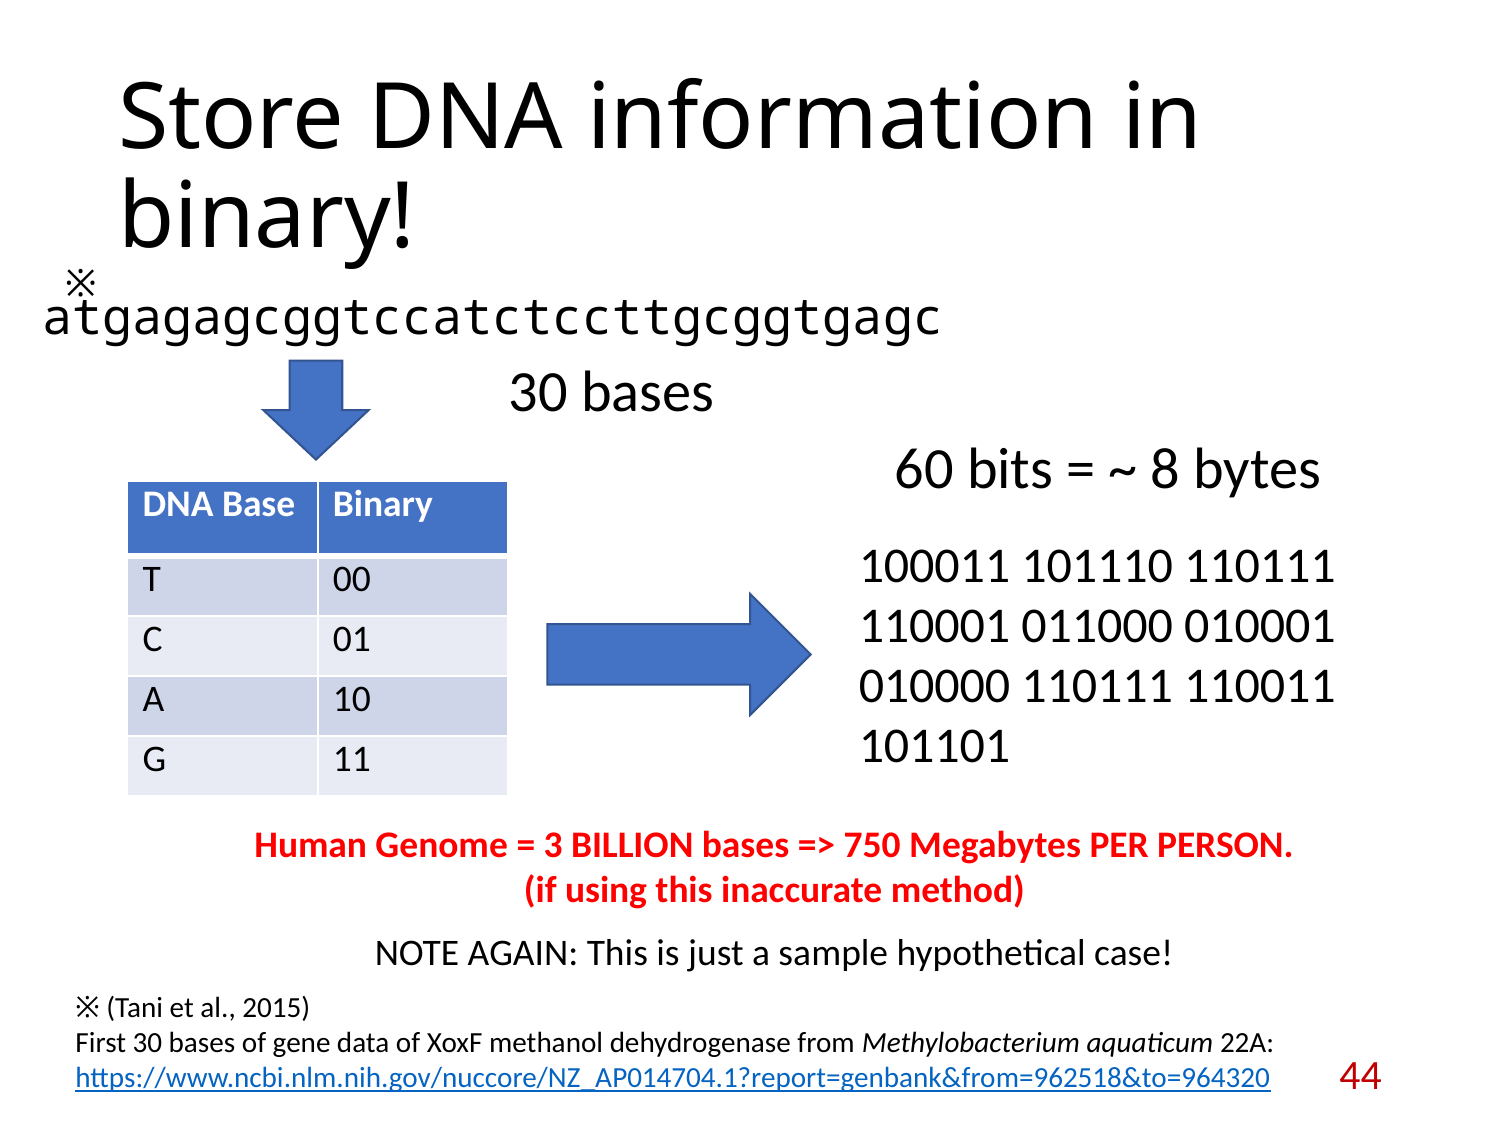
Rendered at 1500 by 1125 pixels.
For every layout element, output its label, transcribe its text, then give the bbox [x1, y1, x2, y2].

text_box 60 bits = ~ 8 bytes [880, 422, 1337, 508]
table_header DNA Base [128, 482, 317, 553]
table_cell A [128, 677, 317, 735]
table_cell C [128, 617, 317, 675]
text_box ※ (Tani et al., 2015) First 30 bases of gene data of XoxF methanol dehydrogenase from Methylobacterium aquaticum 22A: https://www.ncbi.nlm.nih.gov/nuccore/NZ_AP014704.1?report=genbank&from=962518&to=964320 [60, 981, 1440, 1101]
text_box ※ [50, 251, 112, 311]
text_box atgagagcggtccatctccttgcggtgagc [42, 284, 943, 345]
table_cell 01 [319, 617, 507, 675]
table_cell T [128, 559, 317, 615]
title Store DNA information in binary! [103, 59, 1397, 278]
table_cell 10 [319, 677, 507, 735]
table_cell 00 [319, 559, 507, 615]
text_box [546, 591, 813, 718]
text_box Human Genome = 3 BILLION bases => 750 Megabytes PER PERSON. (if using this inaccurate method) [239, 812, 1310, 918]
text_box NOTE AGAIN: This is just a sample hypothetical case! [360, 920, 1190, 981]
text_box 30 bases [494, 346, 730, 431]
table_header Binary [319, 482, 507, 553]
table_cell G [128, 737, 317, 795]
text_box [260, 359, 372, 461]
table_cell 11 [319, 737, 507, 795]
text_box 100011 101110 110111 110001 011000 010001 010000 110111 110011 101101 [844, 525, 1373, 781]
